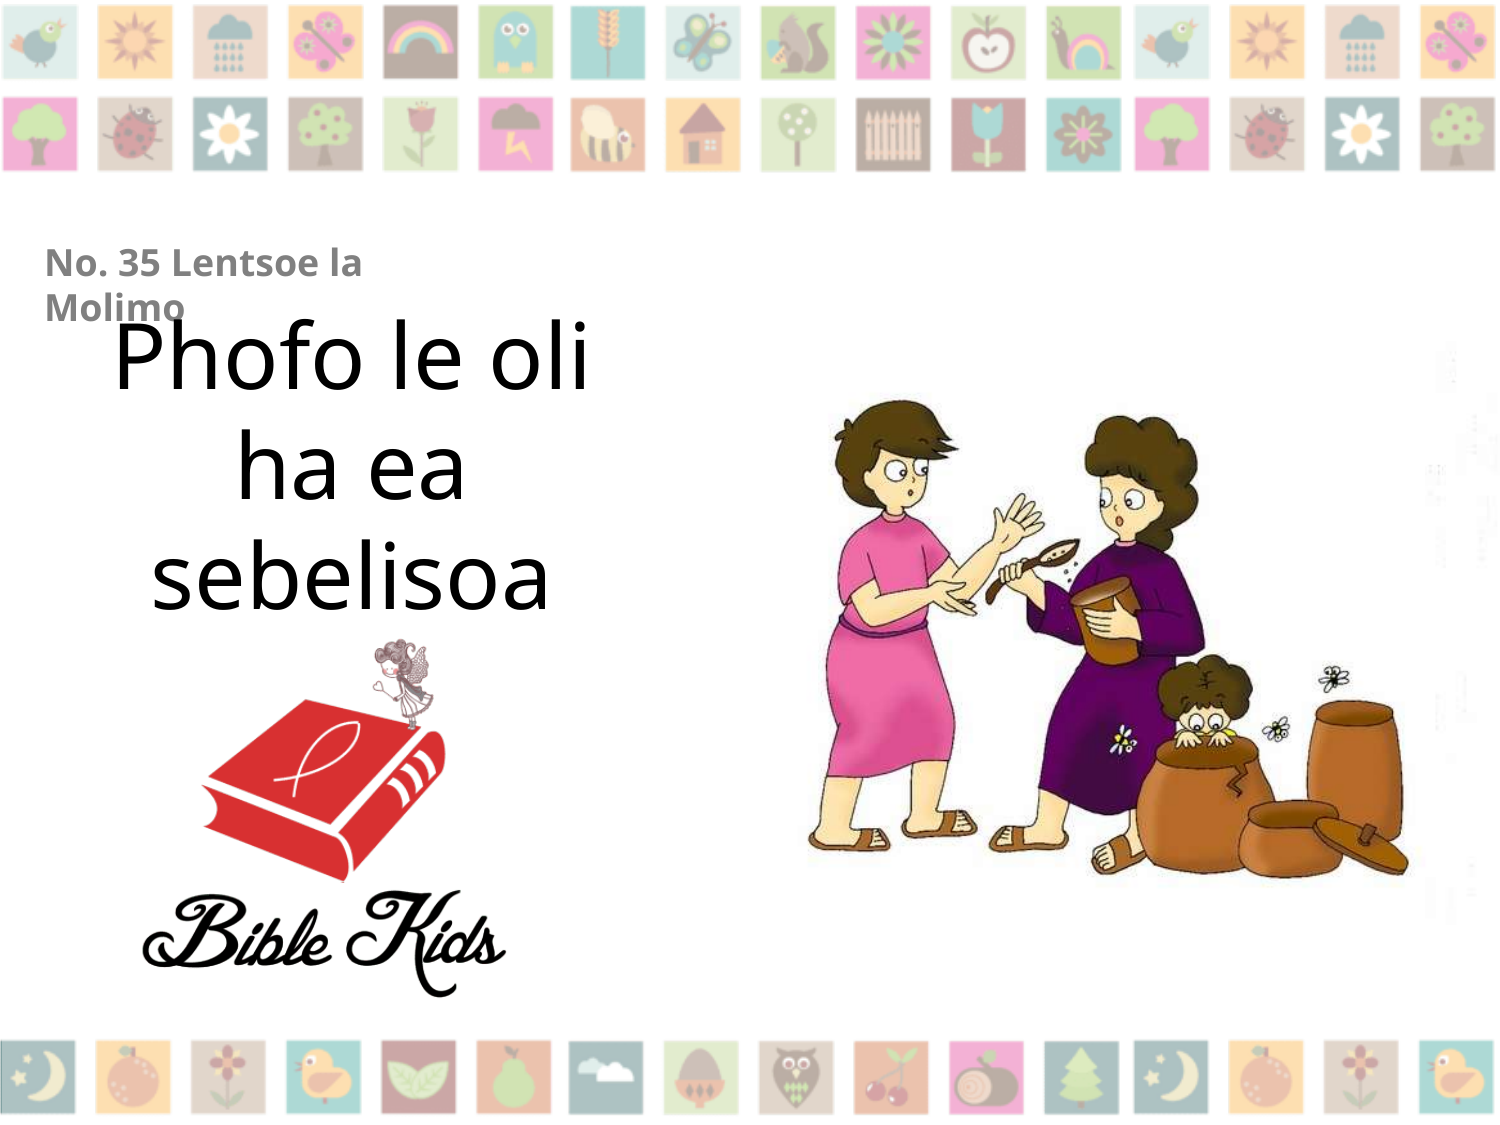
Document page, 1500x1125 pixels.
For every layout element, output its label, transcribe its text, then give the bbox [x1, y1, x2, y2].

text_box Phofo le oli ha ea sebelisoa [29, 290, 675, 636]
picture [664, 331, 1500, 925]
picture [117, 600, 544, 1027]
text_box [0, 1028, 1500, 1118]
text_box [0, 3, 1500, 181]
text_box No. 35 Lentsoe la Molimo [29, 231, 526, 290]
